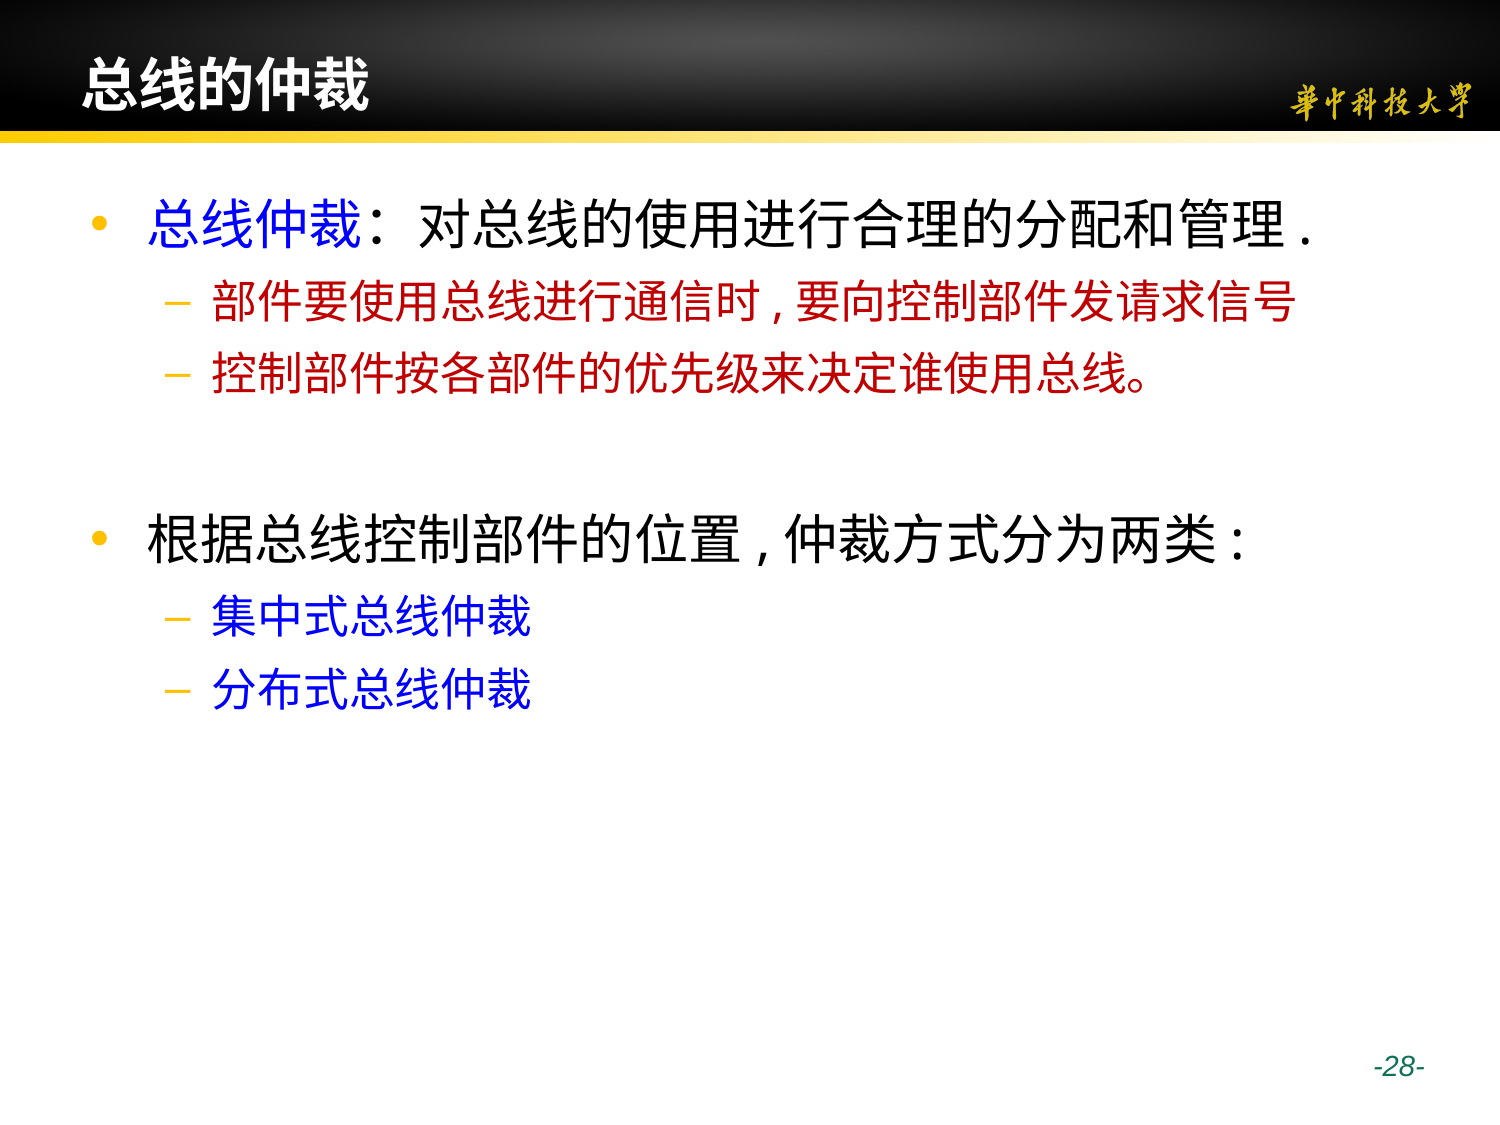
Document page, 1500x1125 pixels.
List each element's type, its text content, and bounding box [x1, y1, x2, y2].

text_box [562, 131, 567, 143]
title 总线的仲裁 [64, 34, 1416, 131]
list 总线仲裁：对总线的使用进行合理的分配和管理. 部件要使用总线进行通信时,要向控制部件发请求信号 控制部件按各部件的优先级来决定谁使用总线。 根据总线控制部件的位置,仲裁方式分为两类: 集中式总线仲裁 分布式总线仲裁 [74, 172, 1424, 1000]
slide_number -28- [1281, 1039, 1448, 1118]
picture [0, 0, 1500, 131]
text_box [738, 131, 744, 143]
table_cell 容易 [650, 131, 655, 143]
